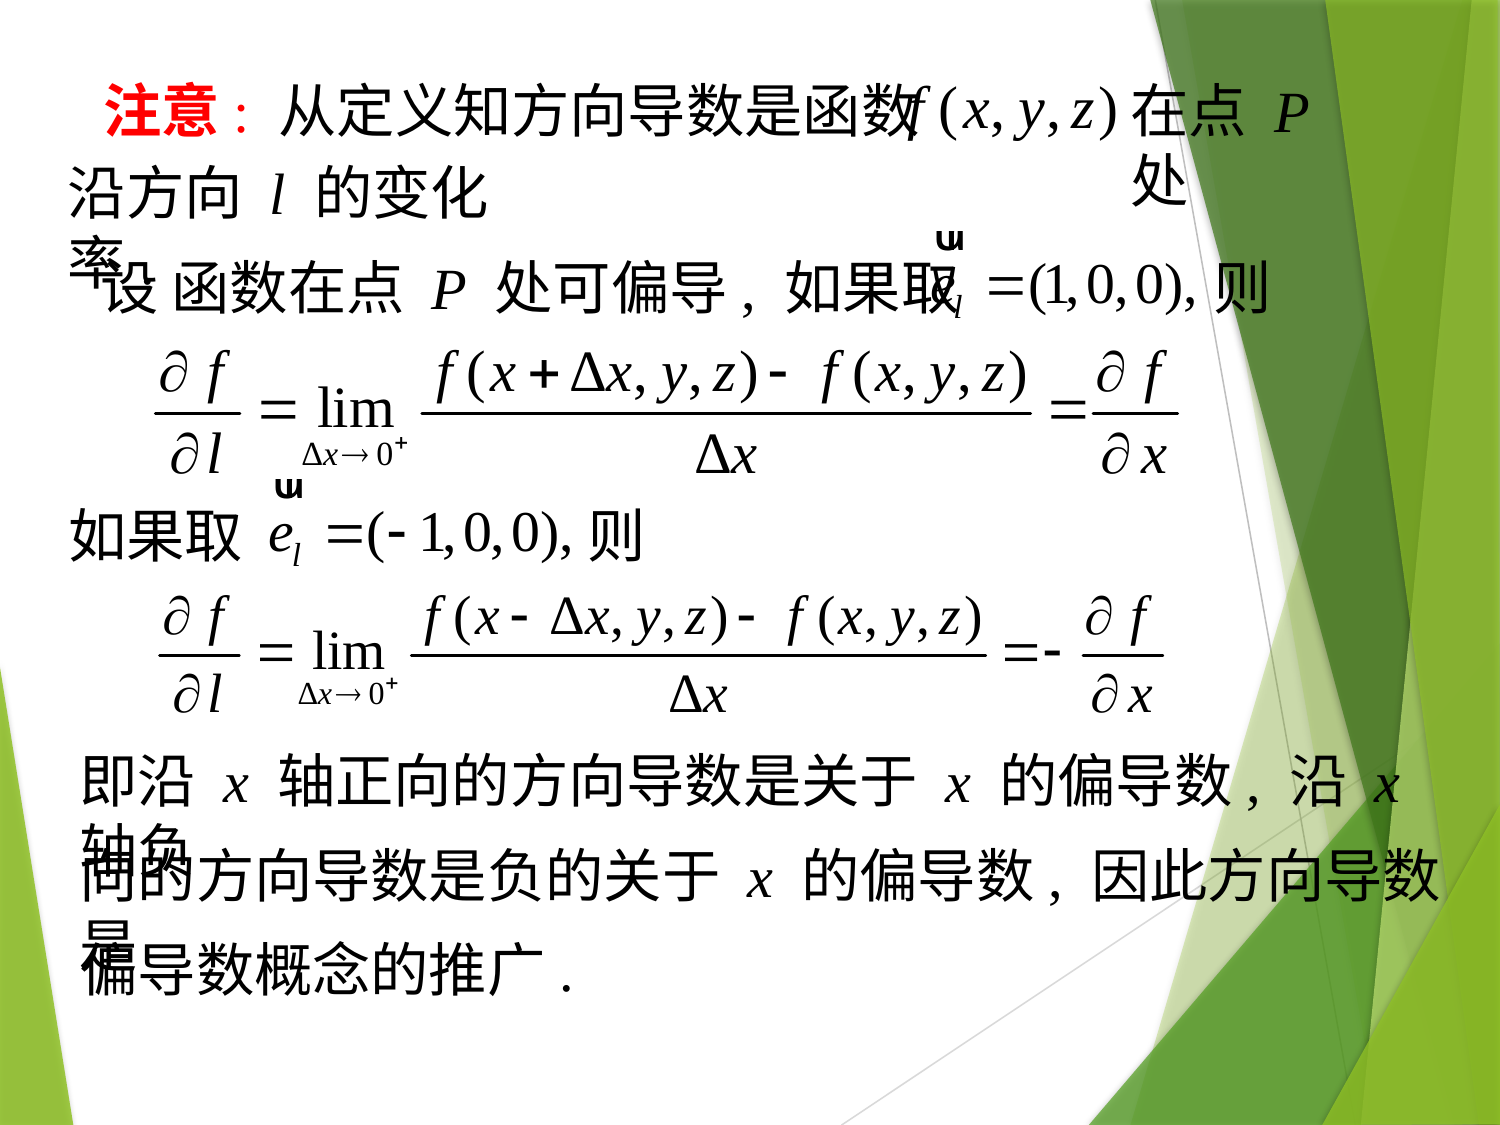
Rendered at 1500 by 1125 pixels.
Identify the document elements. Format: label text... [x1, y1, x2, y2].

text_box 则 [588, 511, 692, 577]
text_box 则 [1211, 243, 1318, 329]
text_box 即沿 x 轴正向的方向导数是关于 x 的偏导数, 沿 x 轴负 [64, 737, 1459, 831]
text_box 偏导数概念的推广. [64, 926, 668, 1011]
text_box 如果取 [53, 491, 255, 577]
text_box 设 函数在点 P 处可偏导, 如果取 [85, 243, 917, 329]
text_box 注意: 从定义知方向导数是函数 [88, 66, 939, 152]
text_box 向的方向导数是负的关于 x 的偏导数, 因此方向导数是 [64, 831, 1500, 987]
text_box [921, 231, 1207, 334]
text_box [145, 334, 1190, 502]
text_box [260, 479, 584, 580]
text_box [886, 72, 1129, 154]
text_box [149, 580, 1174, 740]
text_box 沿方向 l 的变化率. [53, 148, 561, 304]
text_box 在点 P 处 [1116, 66, 1400, 221]
